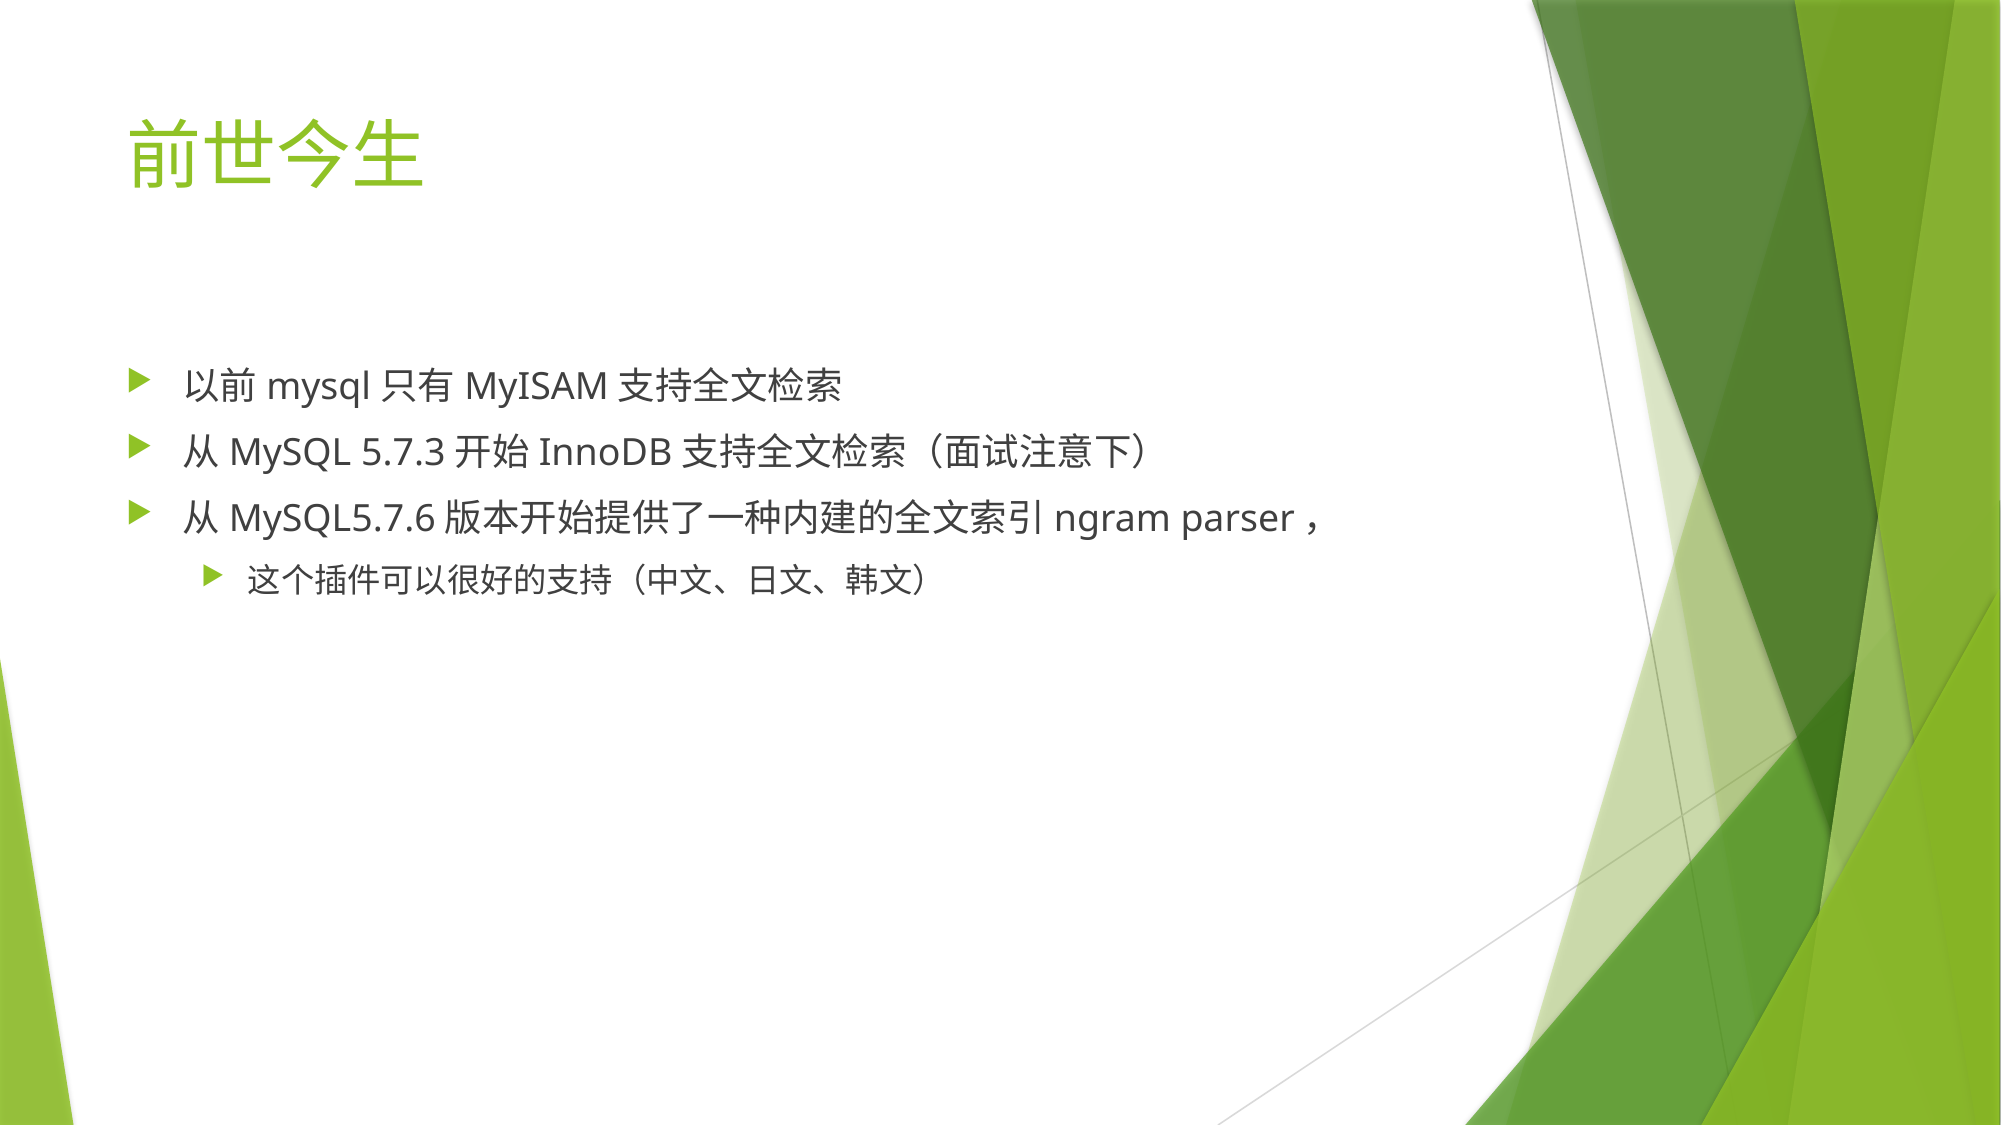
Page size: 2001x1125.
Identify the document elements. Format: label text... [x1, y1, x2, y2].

title 前世今生 [111, 99, 1522, 317]
list 以前mysql只有MyISAM支持全文检索 从MySQL 5.7.3开始InnoDB支持全文检索（面试注意下） 从MySQL5.7.6版本开始提供了一种内建的全文索引ngram parser， 这个插件可以很好的支持（中文、日文、韩文） [111, 354, 1522, 992]
